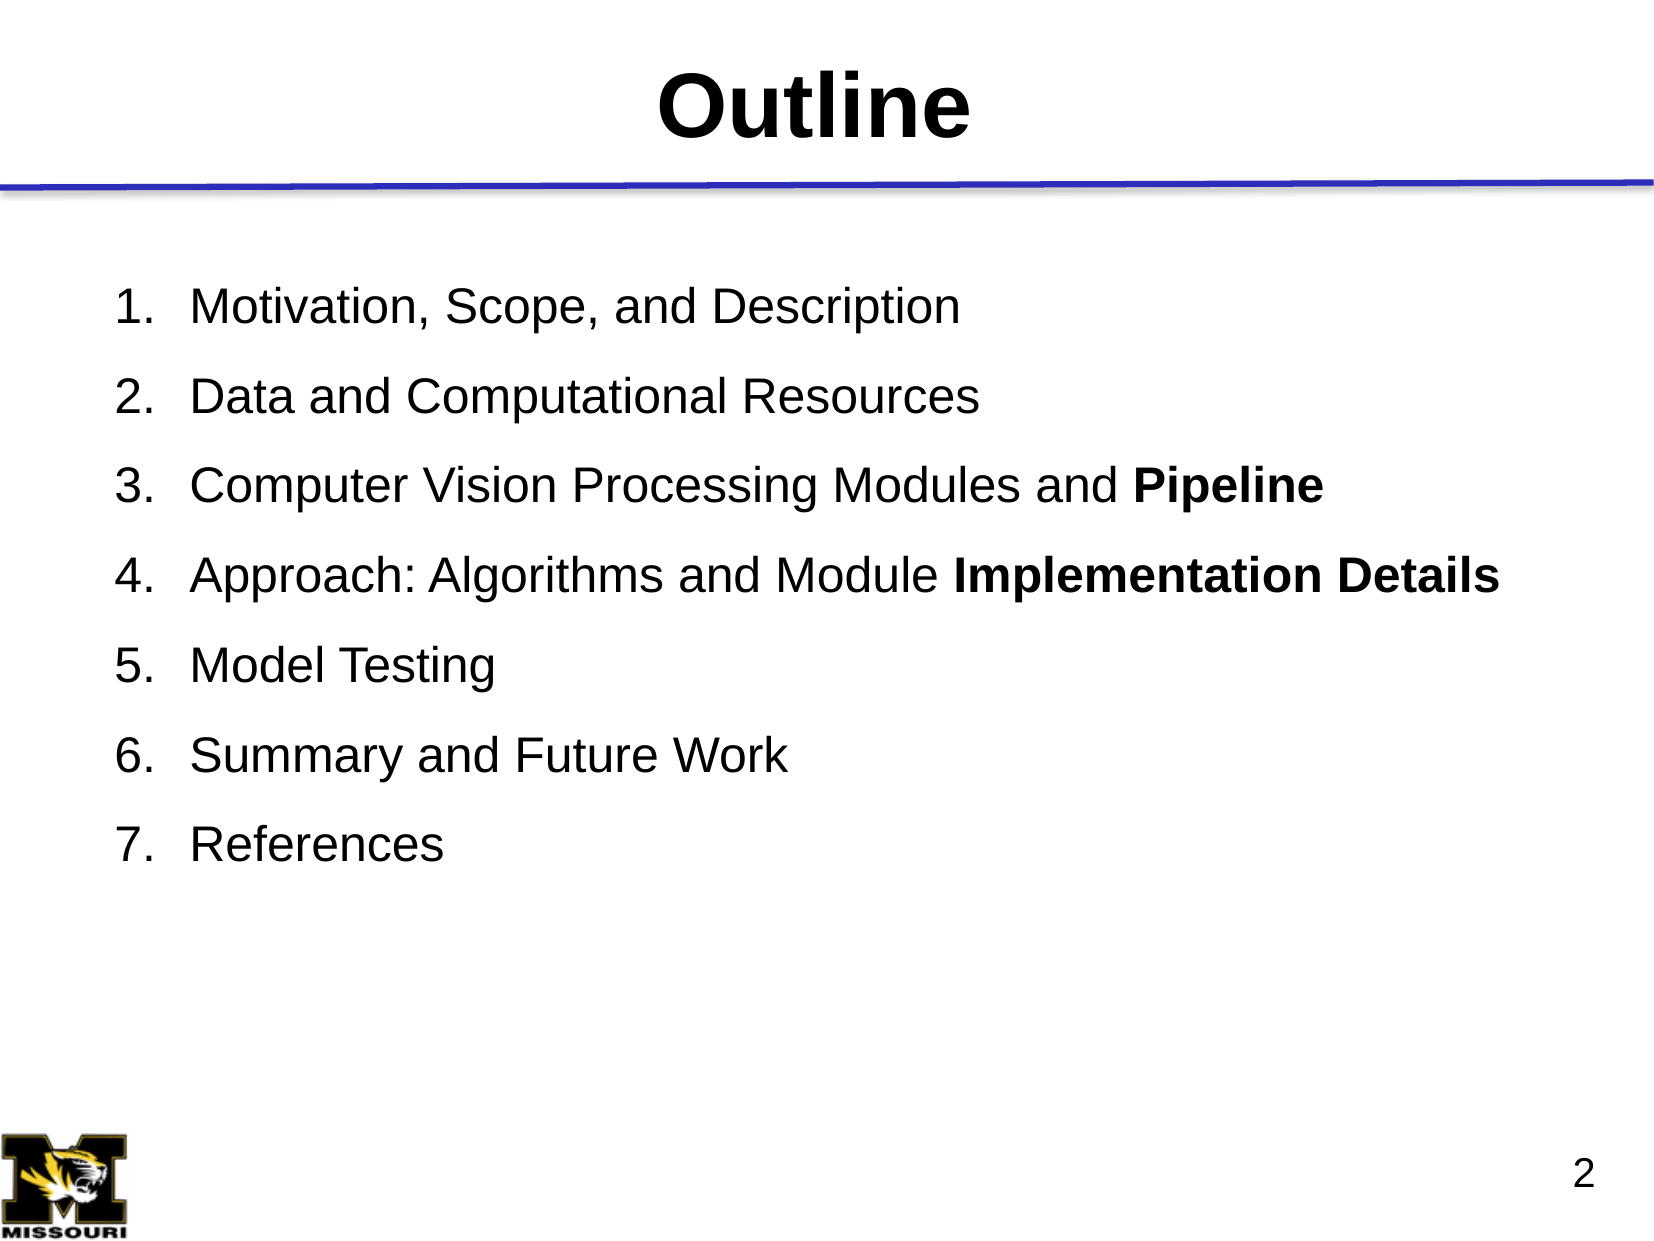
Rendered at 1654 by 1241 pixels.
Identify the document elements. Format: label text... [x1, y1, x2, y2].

text_box 2 [1539, 1142, 1629, 1205]
list Motivation, Scope, and Description Data and Computational Resources Computer Vision Processing Modules and Pipeline Approach: Algorithms and Module Implementation Details Model Testing Summary and Future Work References [114, 269, 1603, 1074]
picture [0, 1132, 129, 1240]
title Outline [26, 7, 1603, 179]
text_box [0, 182, 1654, 188]
